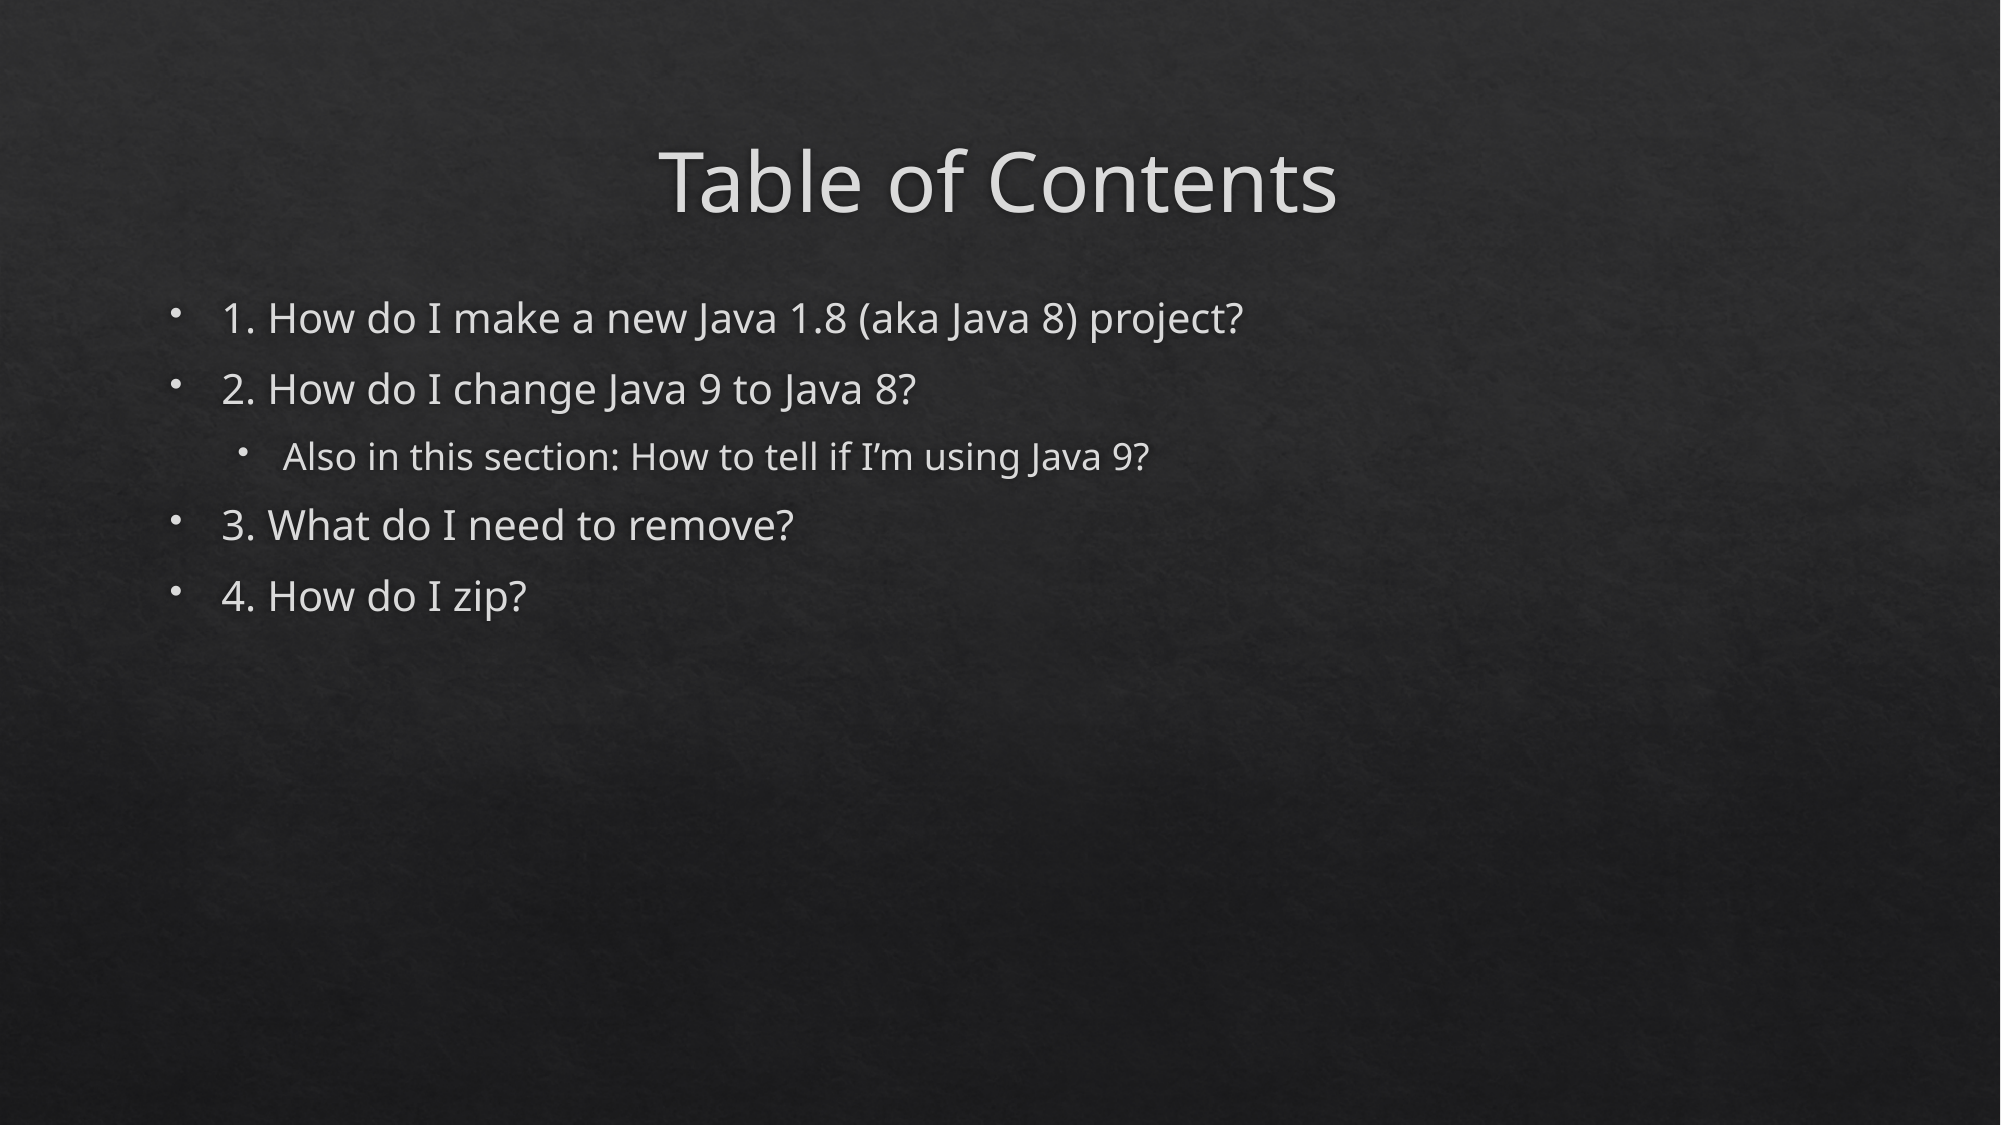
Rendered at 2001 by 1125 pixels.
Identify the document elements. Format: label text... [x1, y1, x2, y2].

title Table of Contents [149, 99, 1849, 260]
list 1. How do I make a new Java 1.8 (aka Java 8) project? 2. How do I change Java 9 to Java 8? Also in this section: How to tell if I’m using Java 9? 3. What do I need to remove? 4. How do I zip? [149, 284, 1849, 950]
